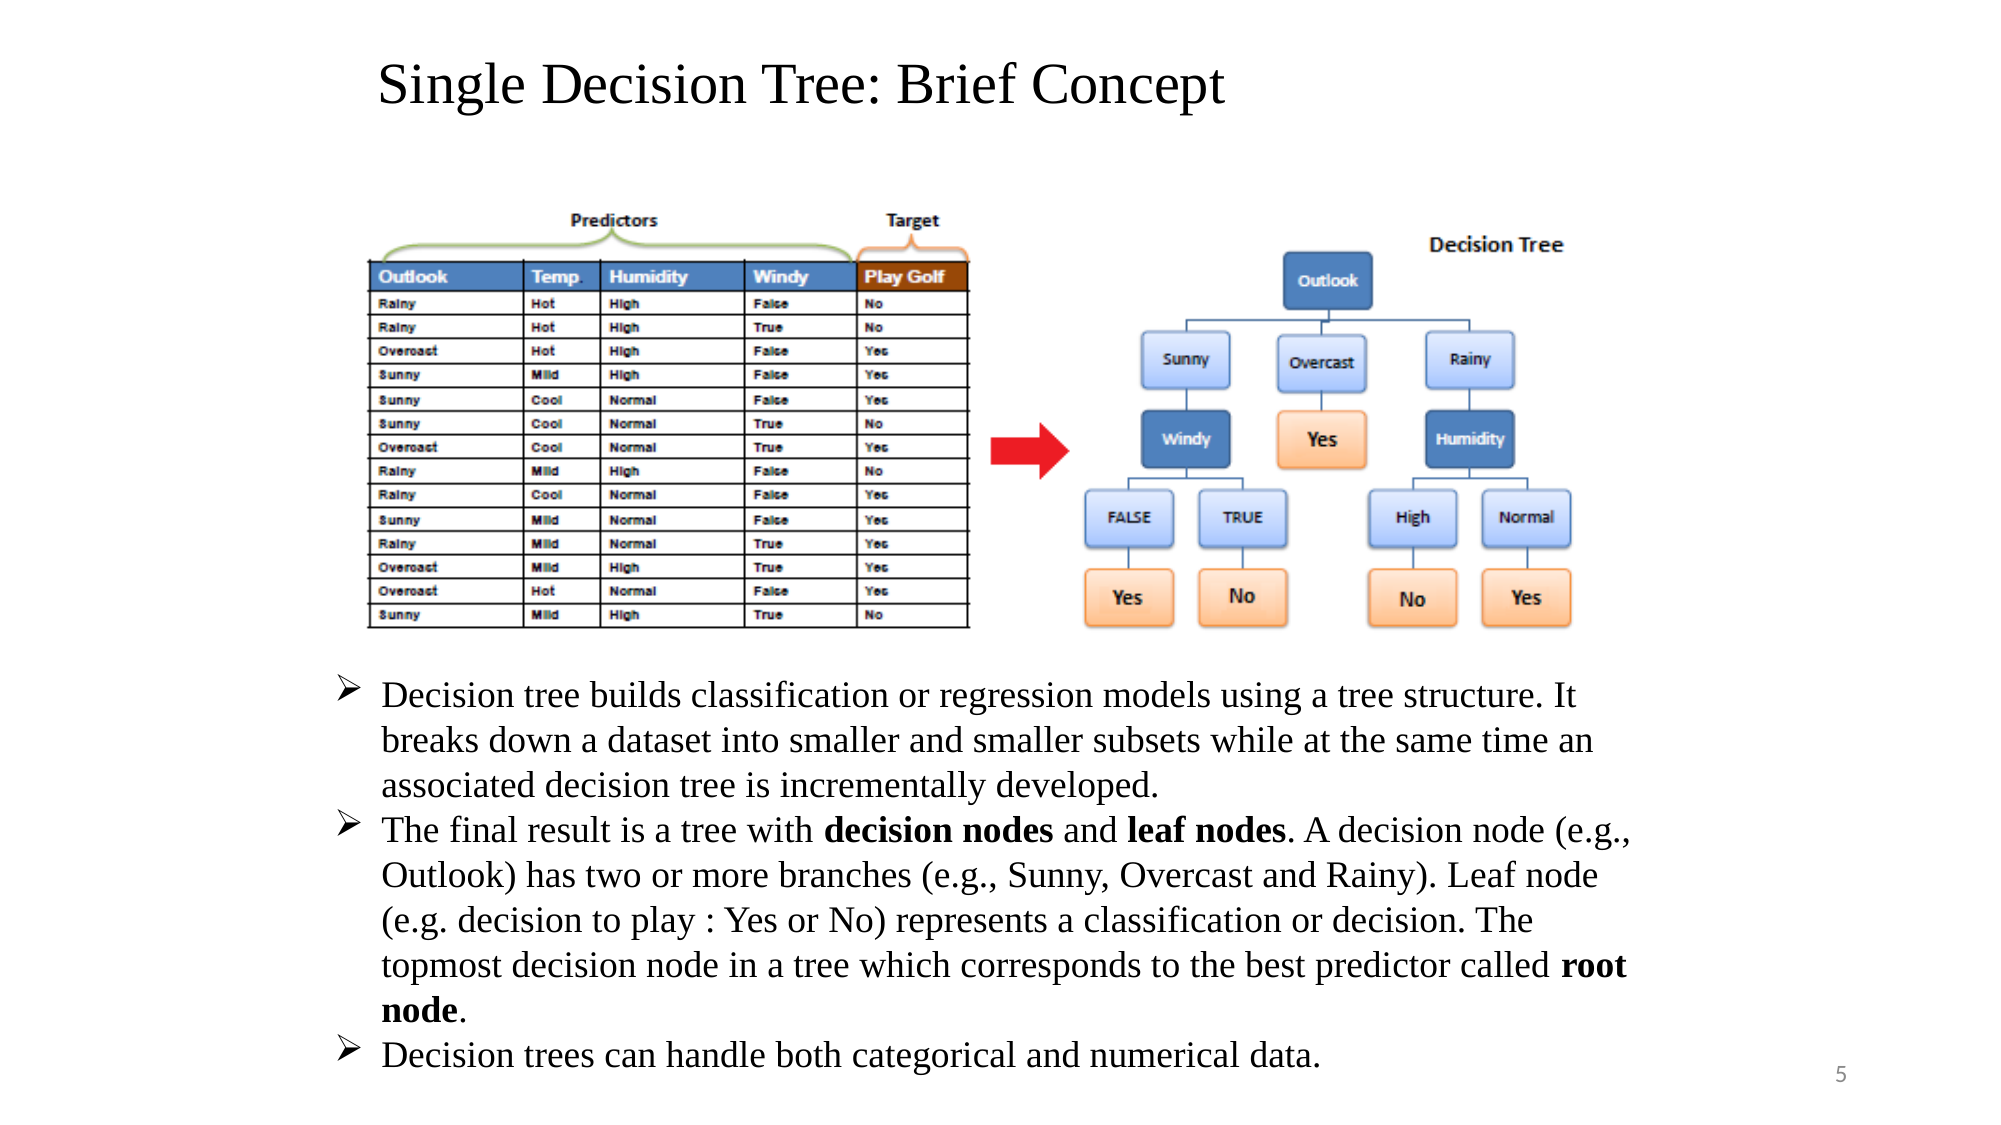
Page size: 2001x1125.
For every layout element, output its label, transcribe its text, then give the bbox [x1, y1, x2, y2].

text_box Decision tree builds classification or regression models using a tree structure. It breaks down a dataset into smaller and smaller subsets while at the same time an associated decision tree is incrementally developed. The final result is a tree with decision nodes and leaf nodes. A decision node (e.g., Outlook) has two or more branches (e.g., Sunny, Overcast and Rainy). Leaf node (e.g. decision to play : Yes or No) represents a classification or decision. The topmost decision node in a tree which corresponds to the best predictor called root node. Decision trees can handle both categorical and numerical data. [319, 662, 1669, 1125]
picture [362, 205, 1600, 656]
text_box Single Decision Tree: Brief Concept [362, 37, 1375, 123]
slide_number 5 [1412, 1042, 1863, 1103]
